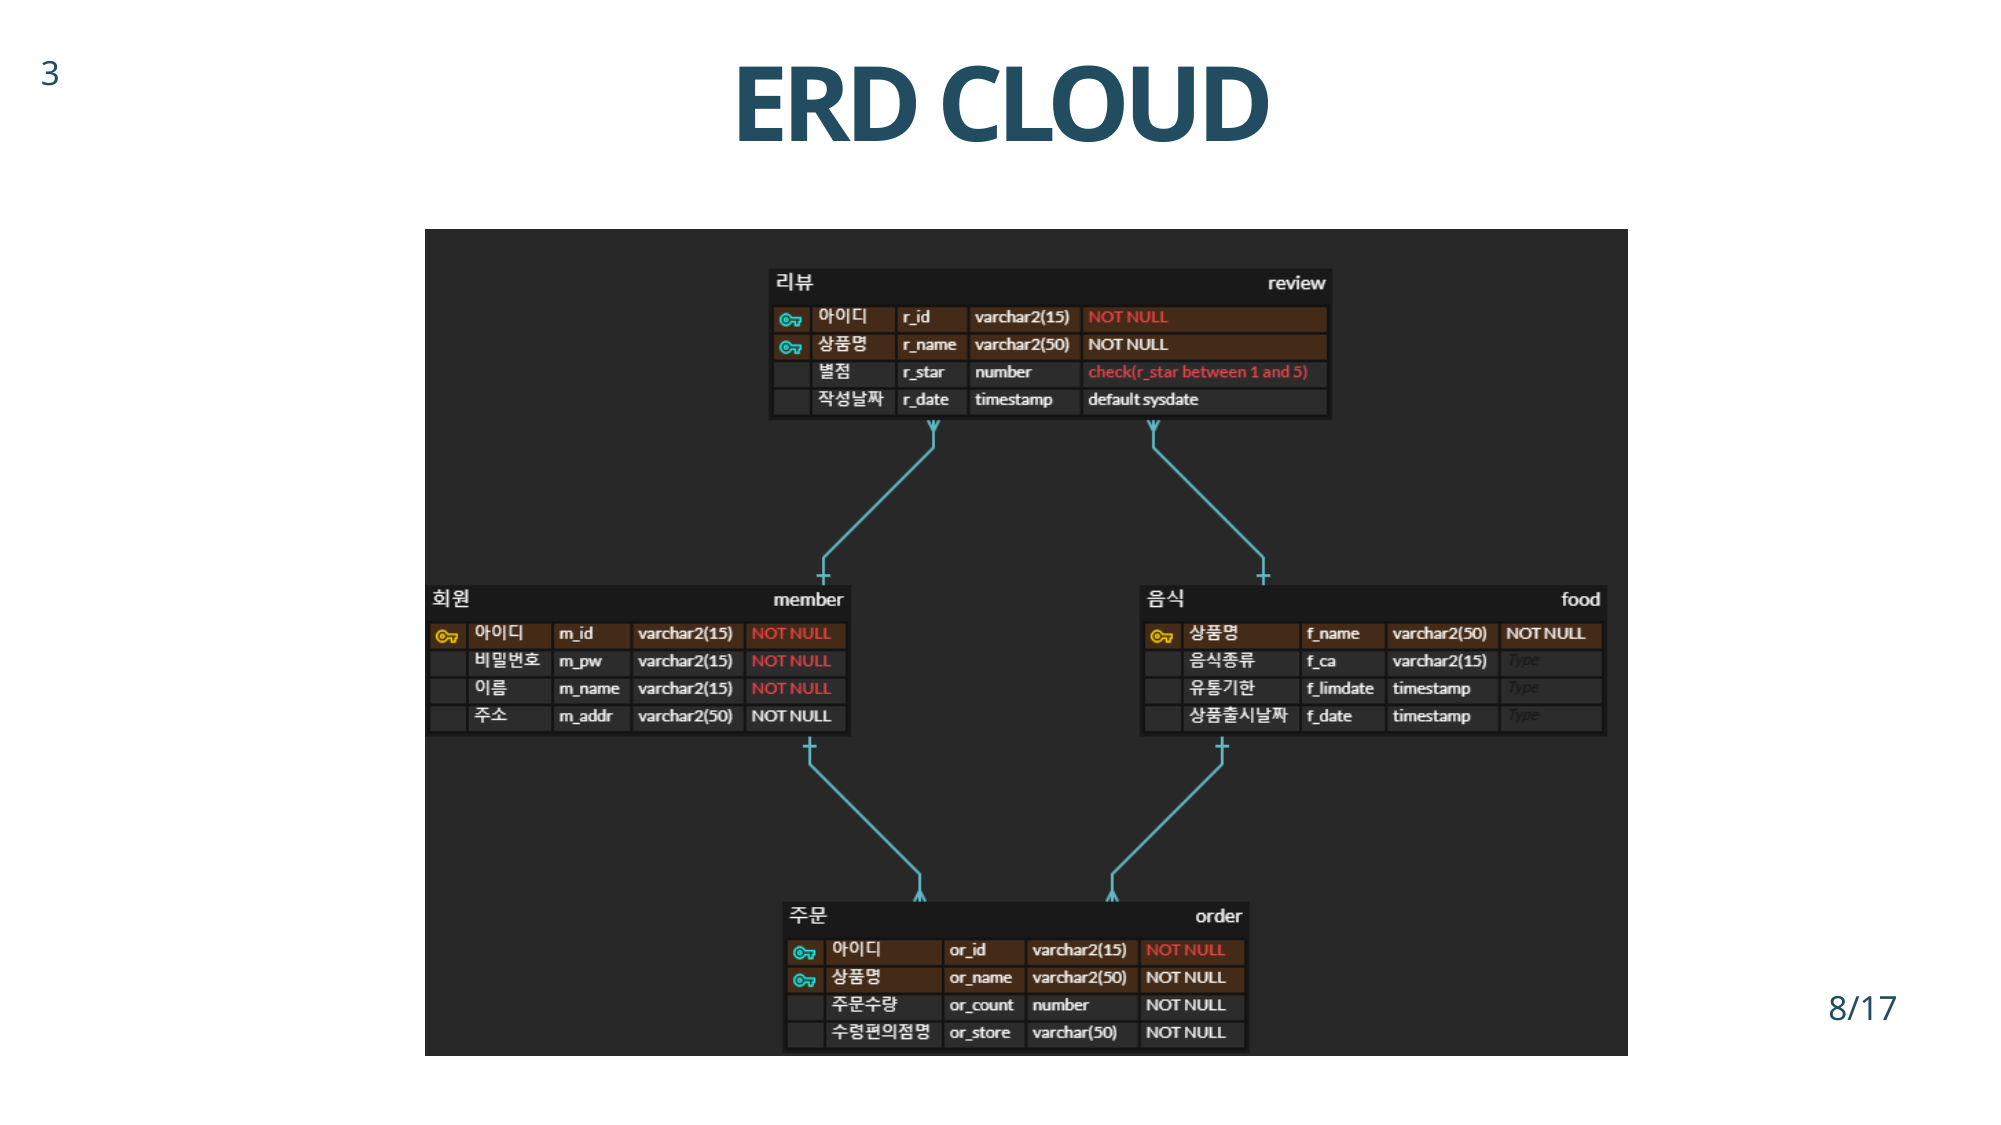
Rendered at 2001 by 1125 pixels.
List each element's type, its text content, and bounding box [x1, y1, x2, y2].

text_box 3 [26, 44, 75, 100]
text_box 8/17 [1813, 979, 1913, 1035]
text_box ERD CLOUD [716, 29, 1290, 170]
picture [425, 229, 1628, 1056]
